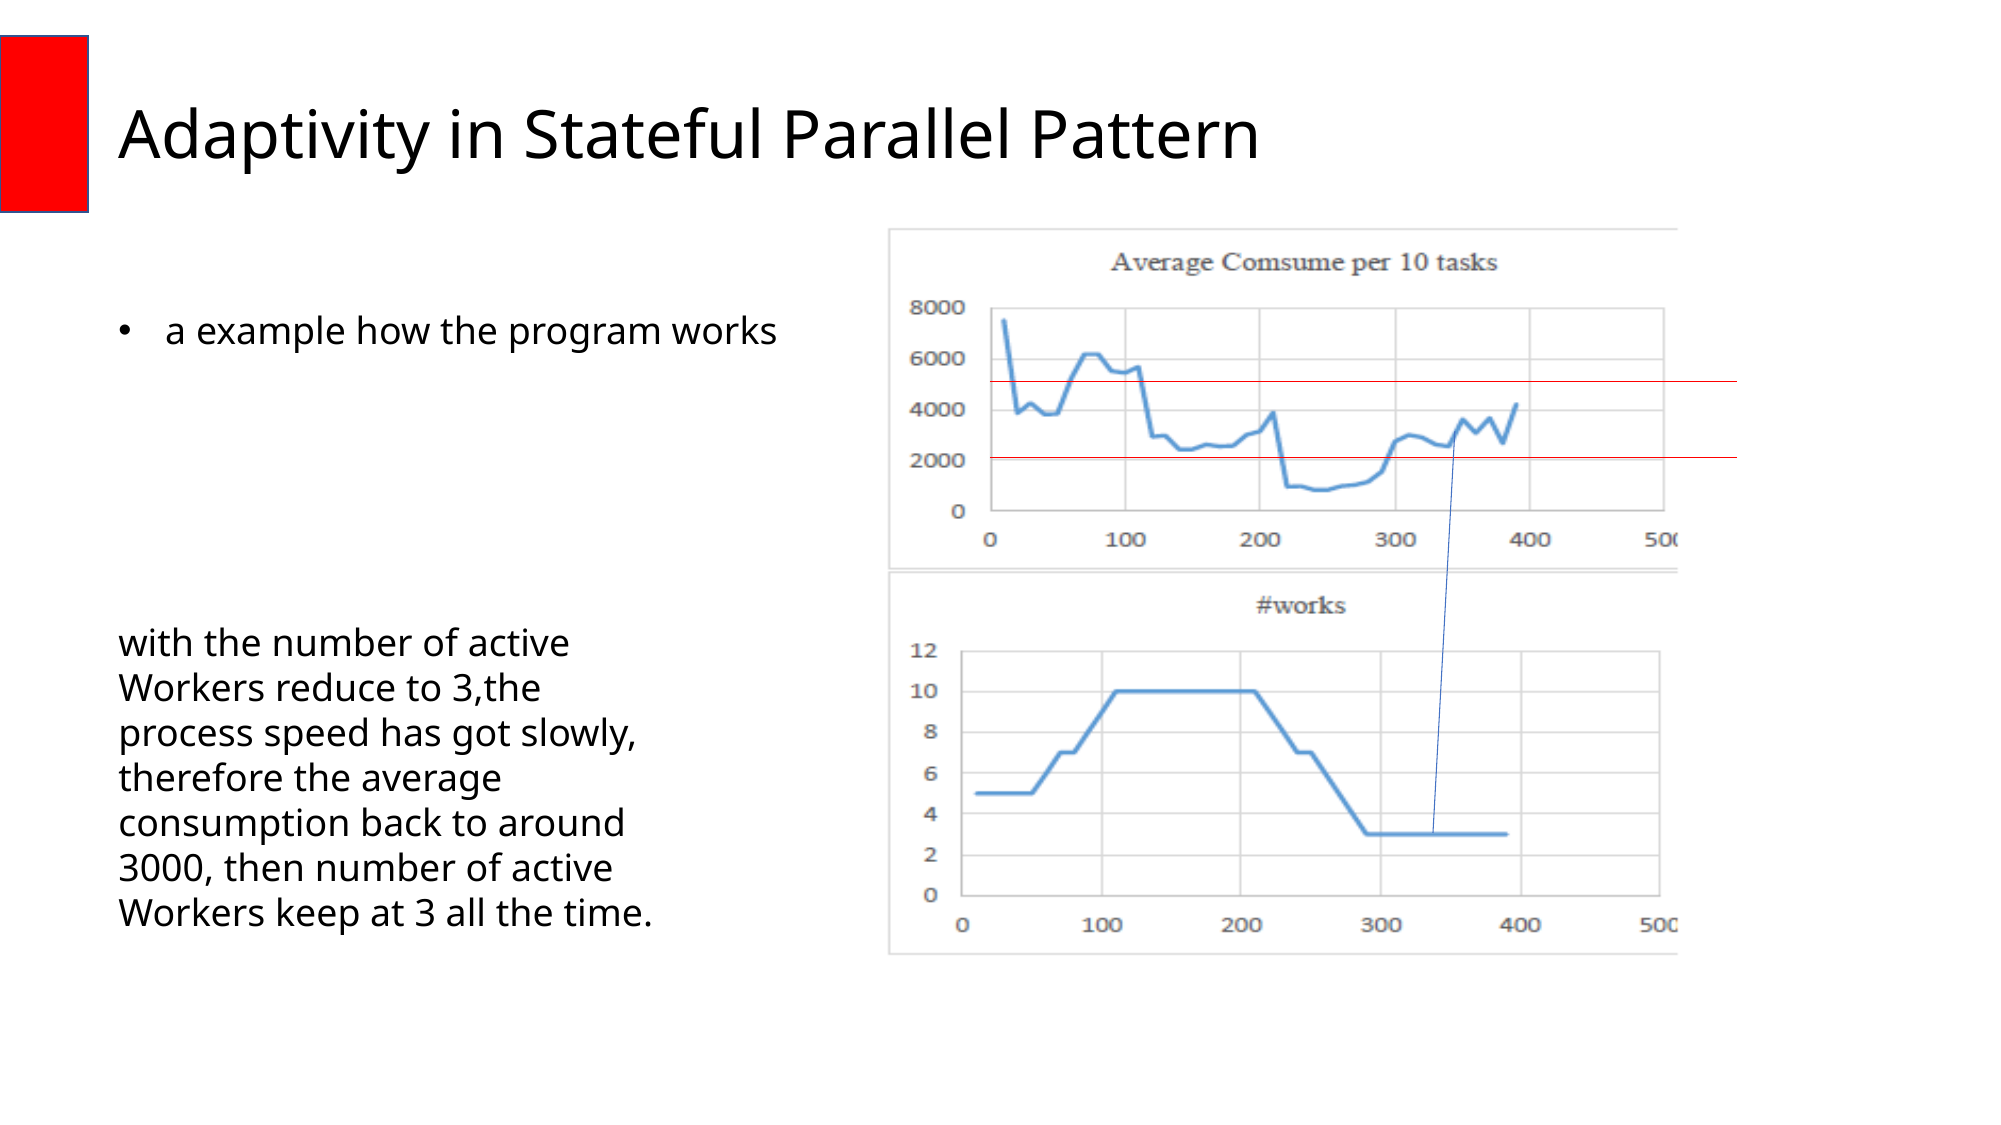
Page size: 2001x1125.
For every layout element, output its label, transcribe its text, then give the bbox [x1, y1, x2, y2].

text_box Adaptivity in Stateful Parallel Pattern a example how the program works [103, 84, 1433, 405]
picture [827, 211, 1691, 957]
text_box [1432, 430, 1455, 833]
text_box [0, 35, 89, 213]
text_box with the number of active Workers reduce to 3,the process speed has got slowly, therefore the average consumption back to around 3000, then number of active Workers keep at 3 all the time. [103, 611, 689, 942]
